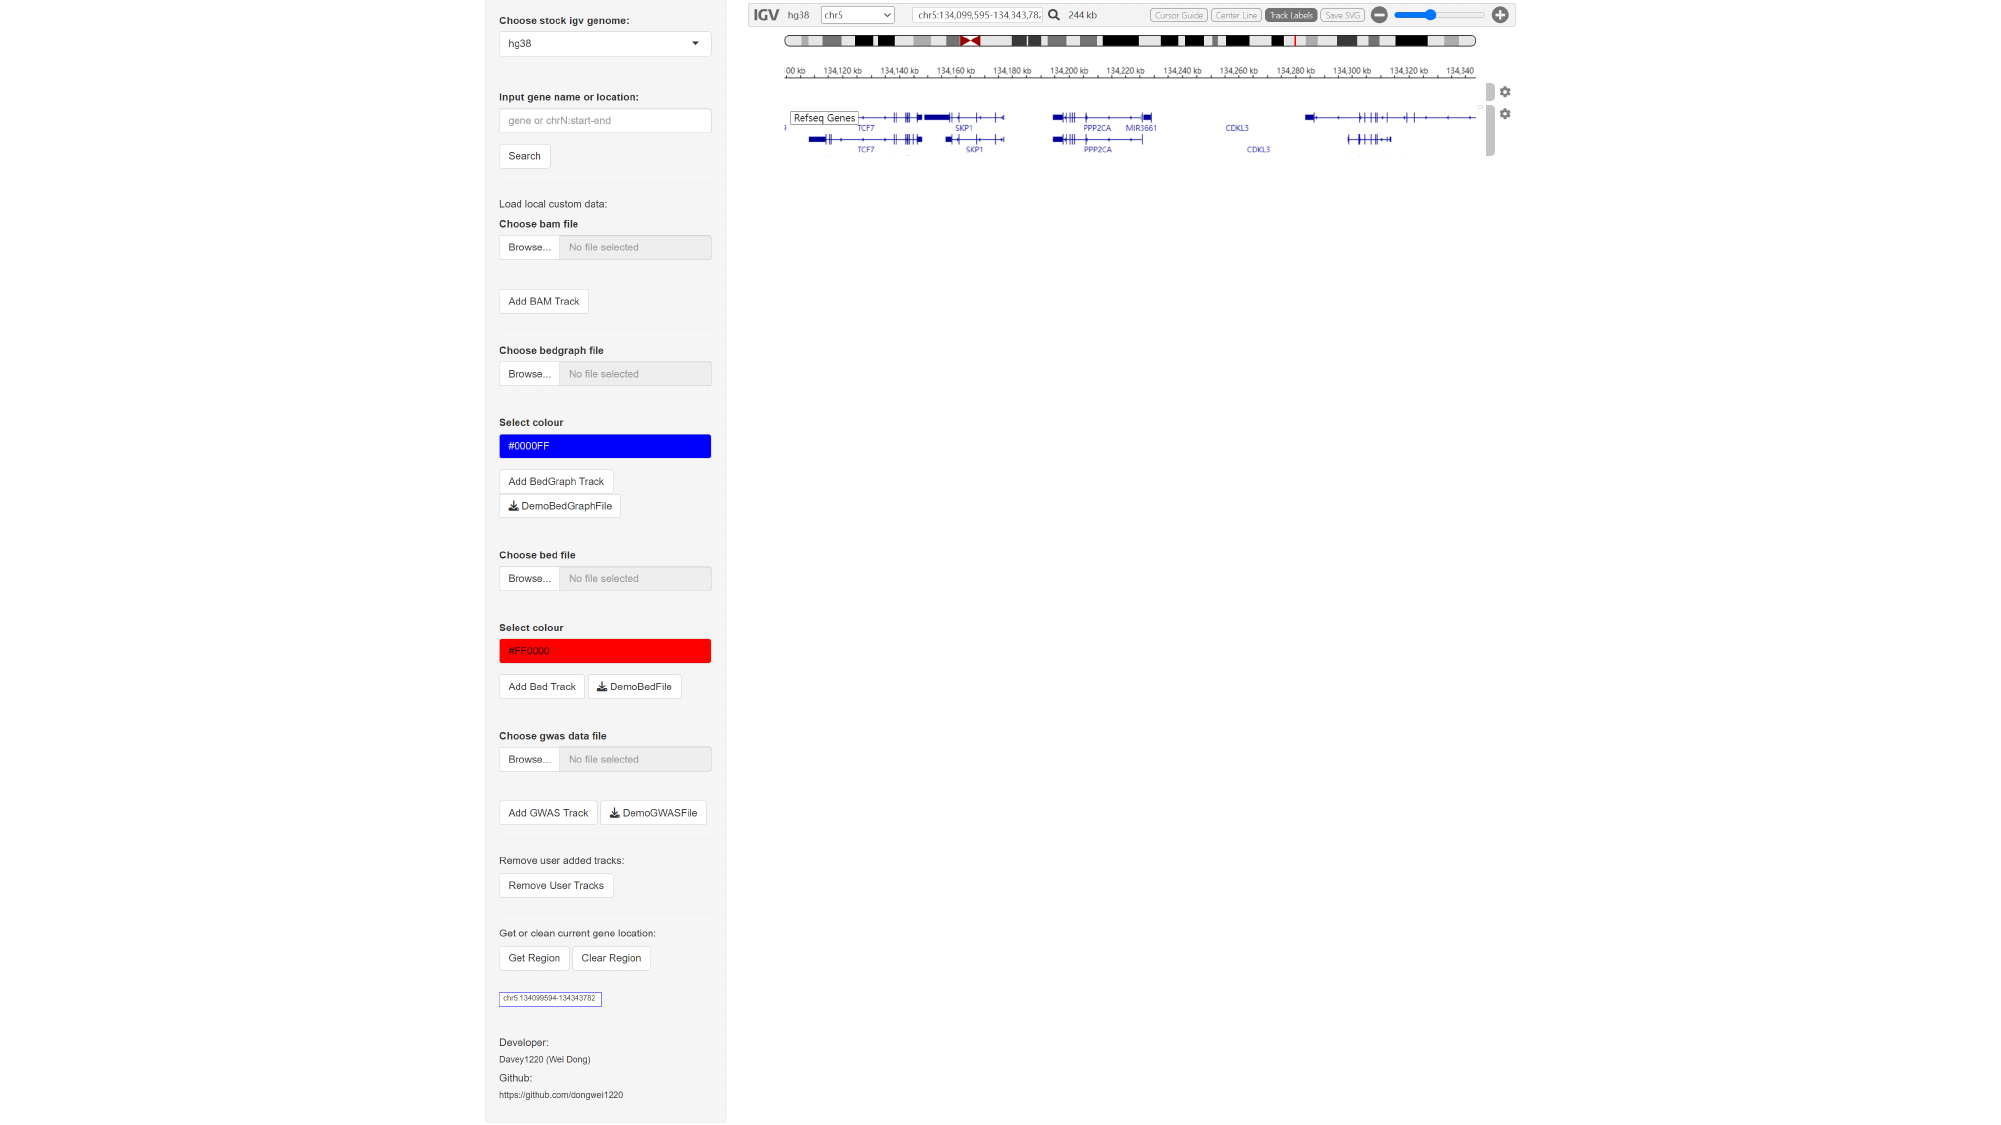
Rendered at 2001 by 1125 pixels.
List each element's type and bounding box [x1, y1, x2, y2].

picture [481, 0, 1519, 1125]
